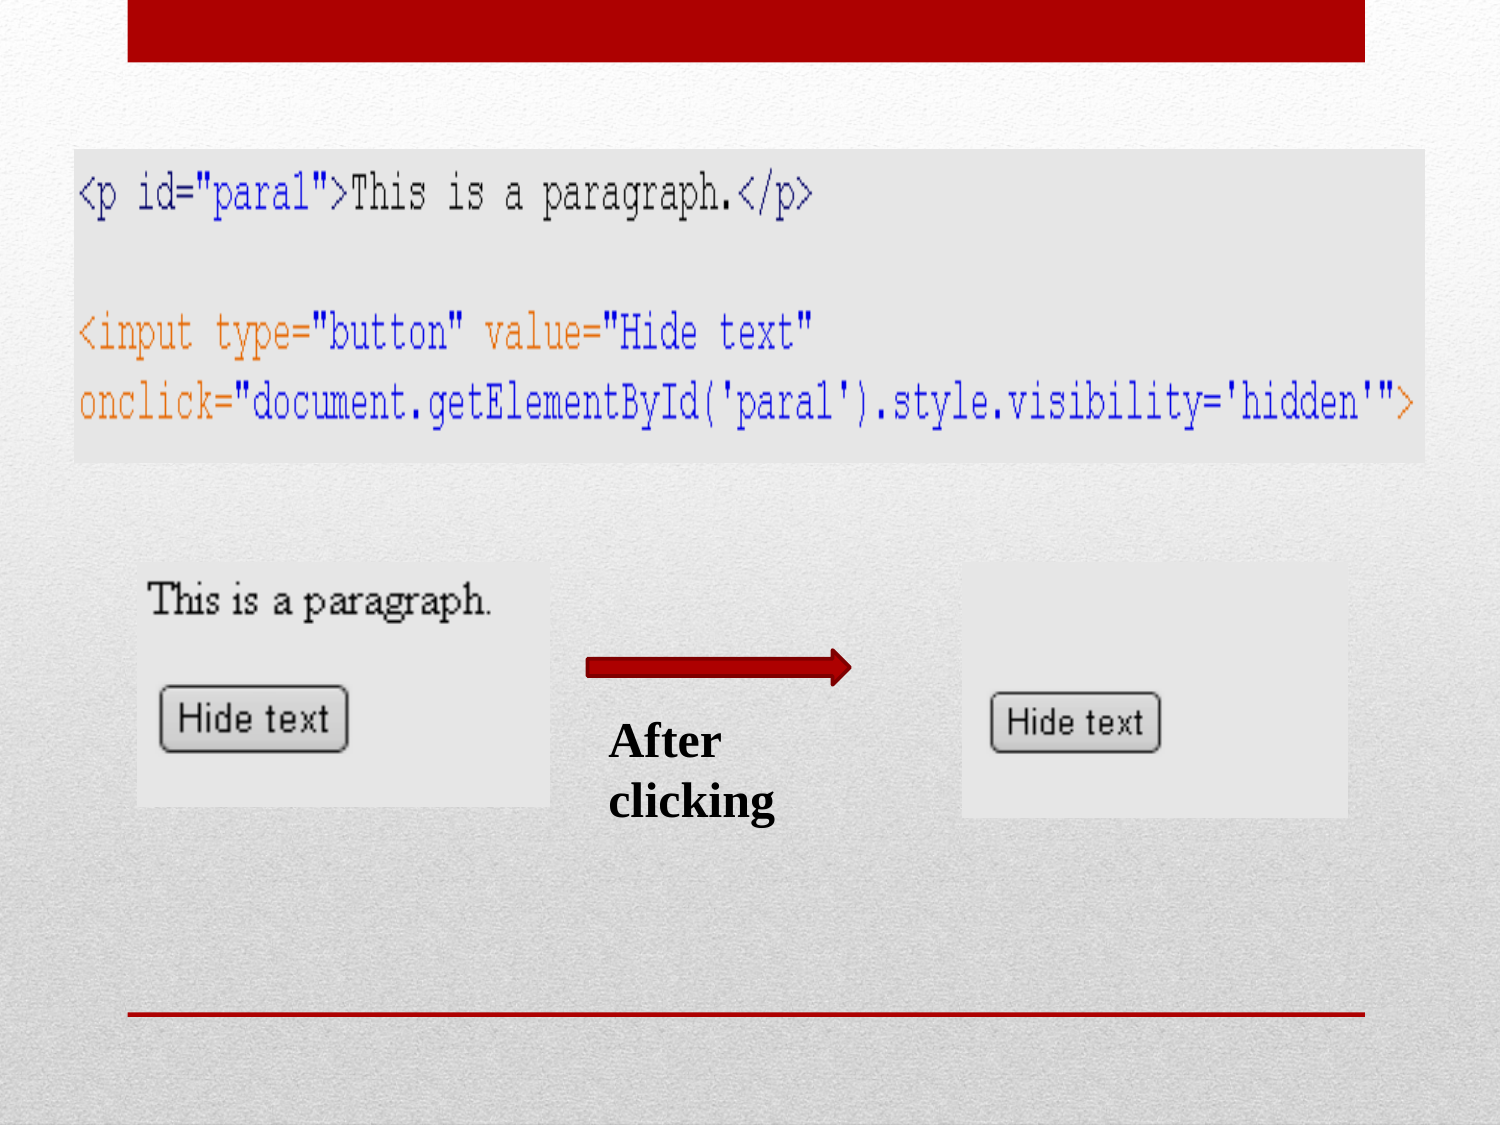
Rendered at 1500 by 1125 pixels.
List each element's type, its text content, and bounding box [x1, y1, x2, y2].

text_box [585, 648, 852, 687]
picture [961, 561, 1349, 819]
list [74, 149, 1426, 464]
text_box After clicking [593, 699, 907, 835]
picture [136, 561, 551, 808]
